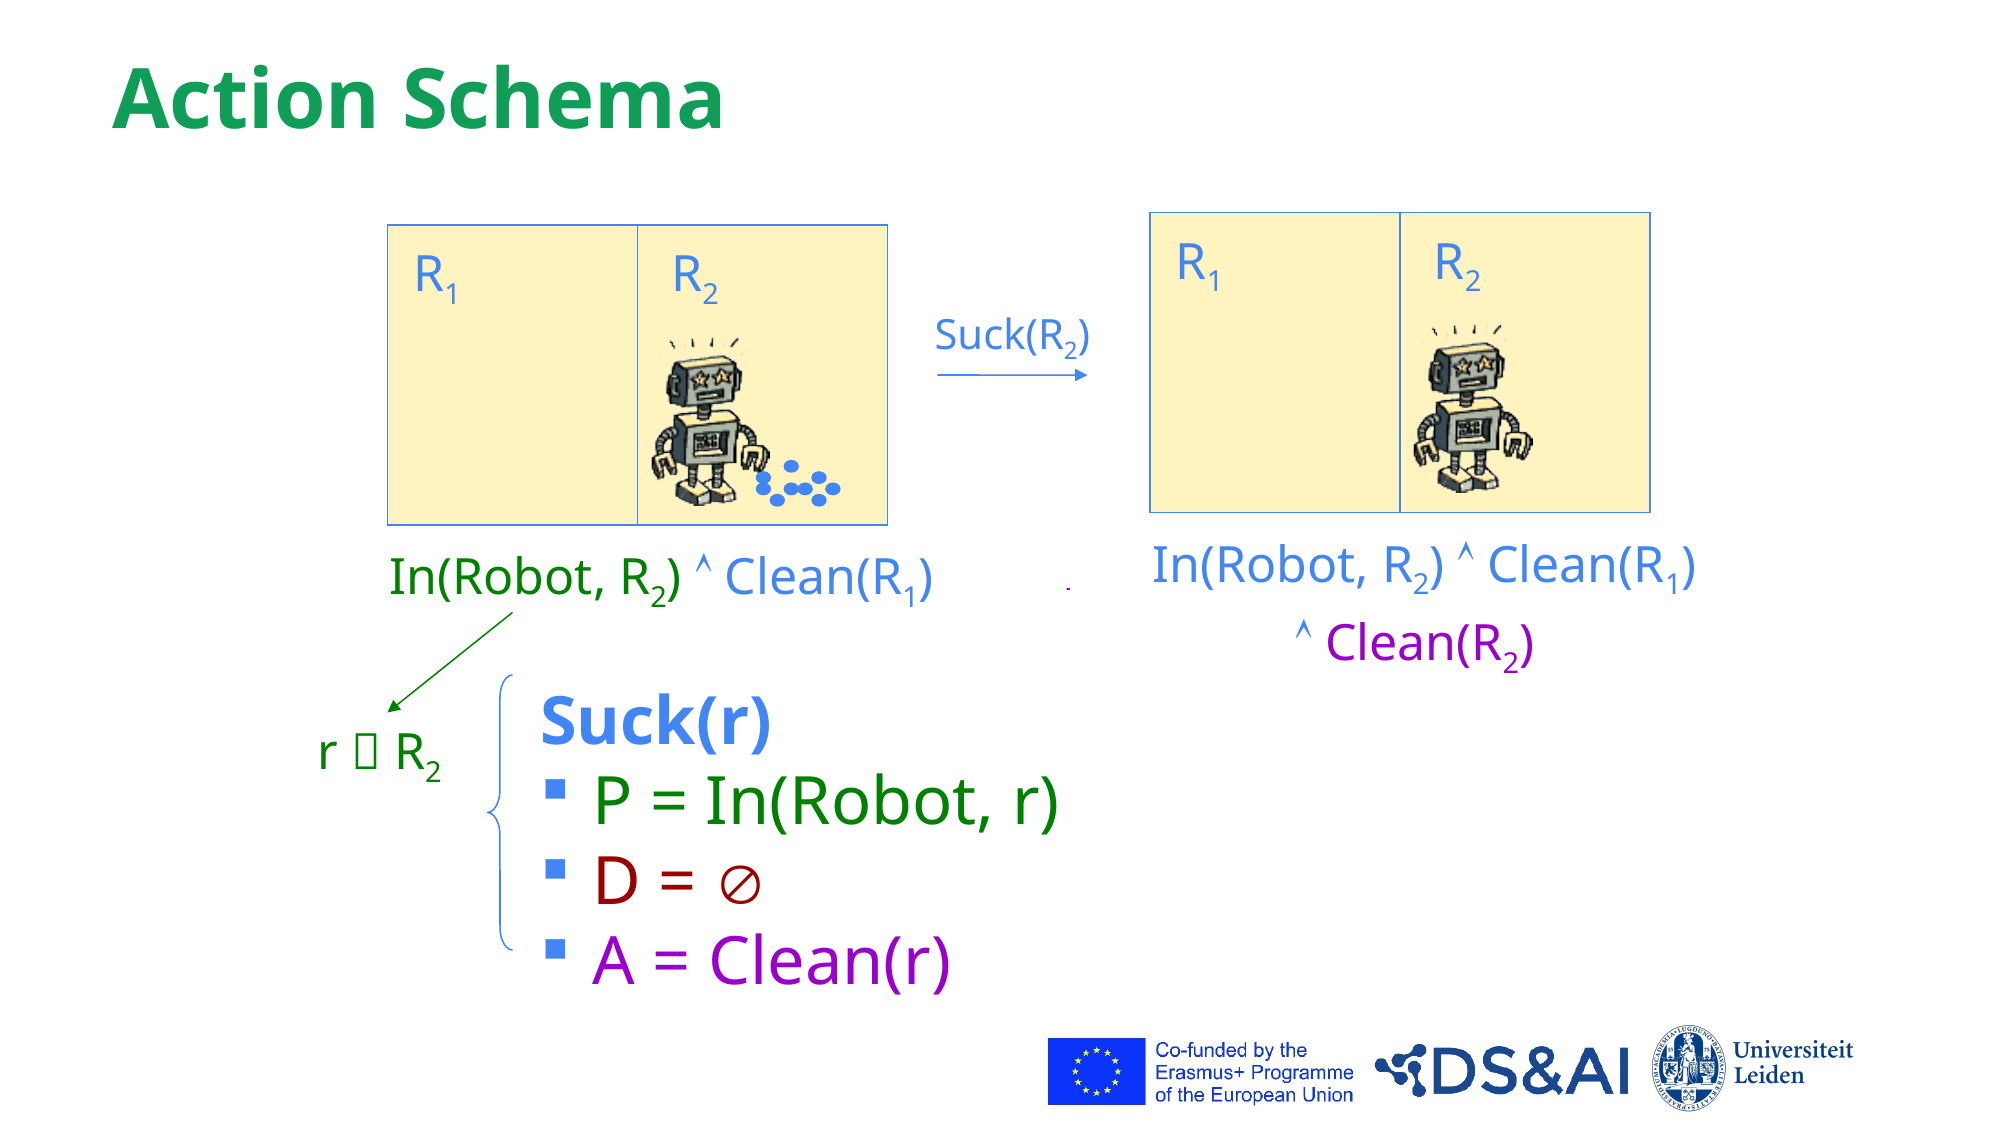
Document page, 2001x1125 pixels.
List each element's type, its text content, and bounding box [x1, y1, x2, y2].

text_box In(Robot, R2)  Clean(R1)  Clean(R2) [1141, 524, 1750, 600]
picture [1031, 980, 1857, 1125]
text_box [374, 224, 988, 613]
text_box [387, 622, 501, 713]
title Action Schema [97, 11, 2000, 179]
text_box [487, 677, 507, 948]
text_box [512, 237, 1138, 980]
text_box r  R2 [302, 712, 457, 796]
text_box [1149, 212, 1651, 513]
